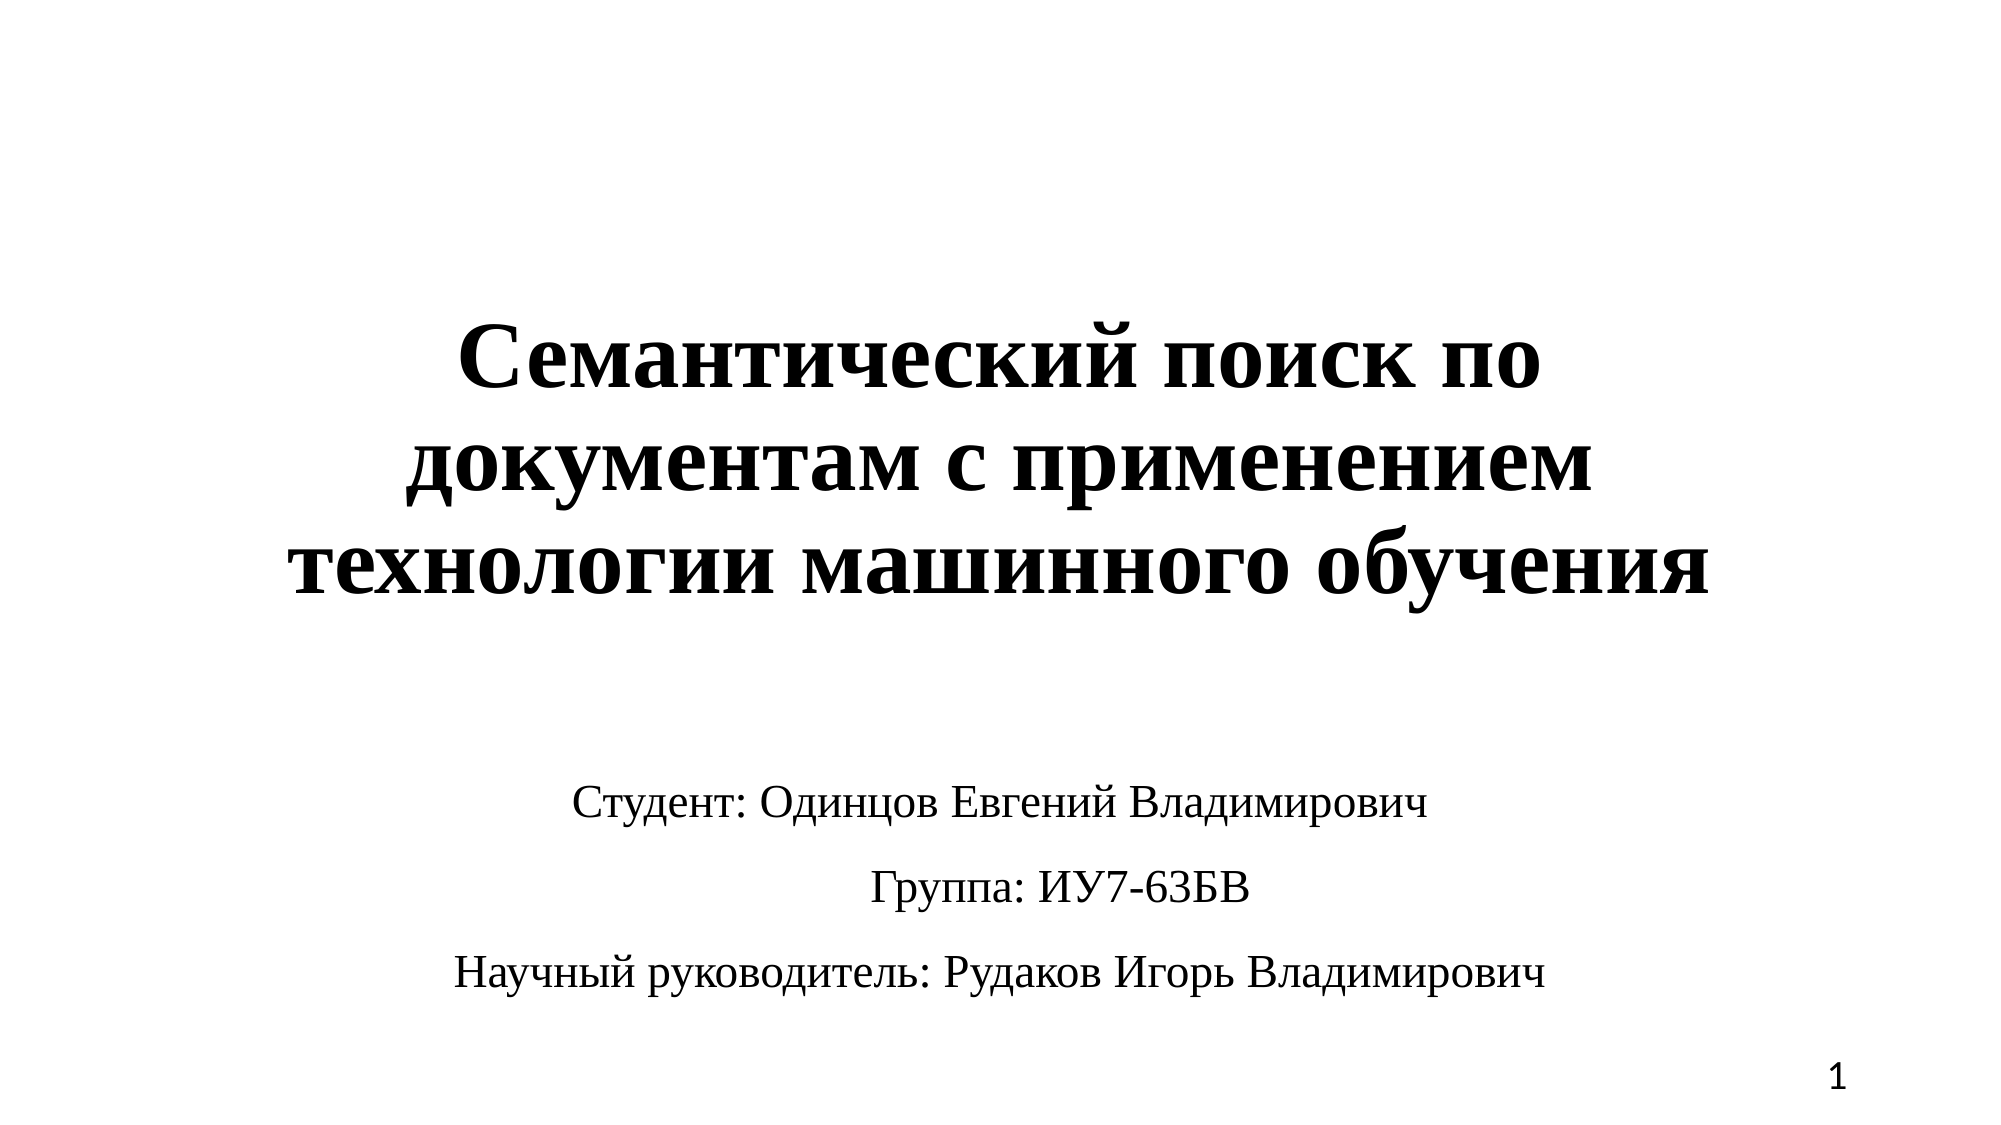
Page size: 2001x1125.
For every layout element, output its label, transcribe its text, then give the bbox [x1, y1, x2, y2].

subtitle Студент: Одинцов Евгений Владимирович Группа: ИУ7-63БВ Научный руководитель: Рудаков Игорь Владимирович [249, 734, 1750, 1007]
title Семантический поиск по документам с применением технологии машинного обучения [249, 265, 1750, 622]
slide_number 1 [1412, 1042, 1863, 1103]
